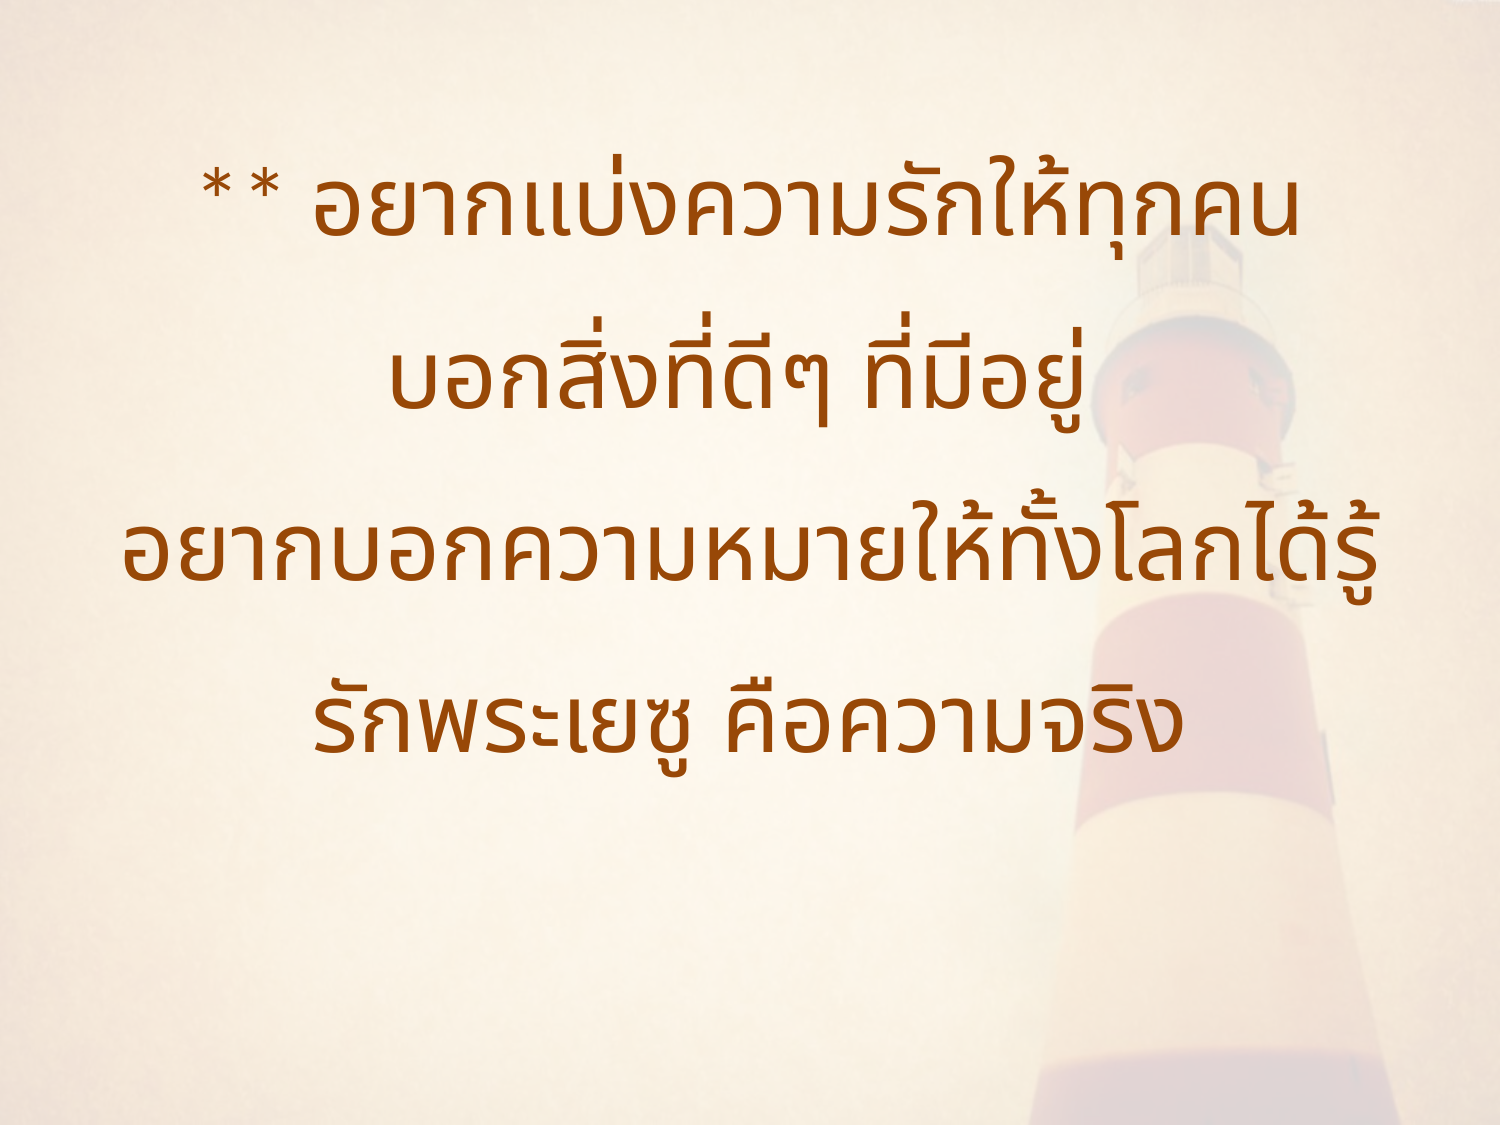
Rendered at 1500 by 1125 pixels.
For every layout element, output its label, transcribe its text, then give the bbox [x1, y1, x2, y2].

text_box ** อยากแบ่งความรักให้ทุกคน บอกสิ่งที่ดีๆ ที่มีอยู่ อยากบอกความหมายให้ทั้งโลกได้รู้ รักพระเยซู คือความจริง [104, 74, 1396, 780]
